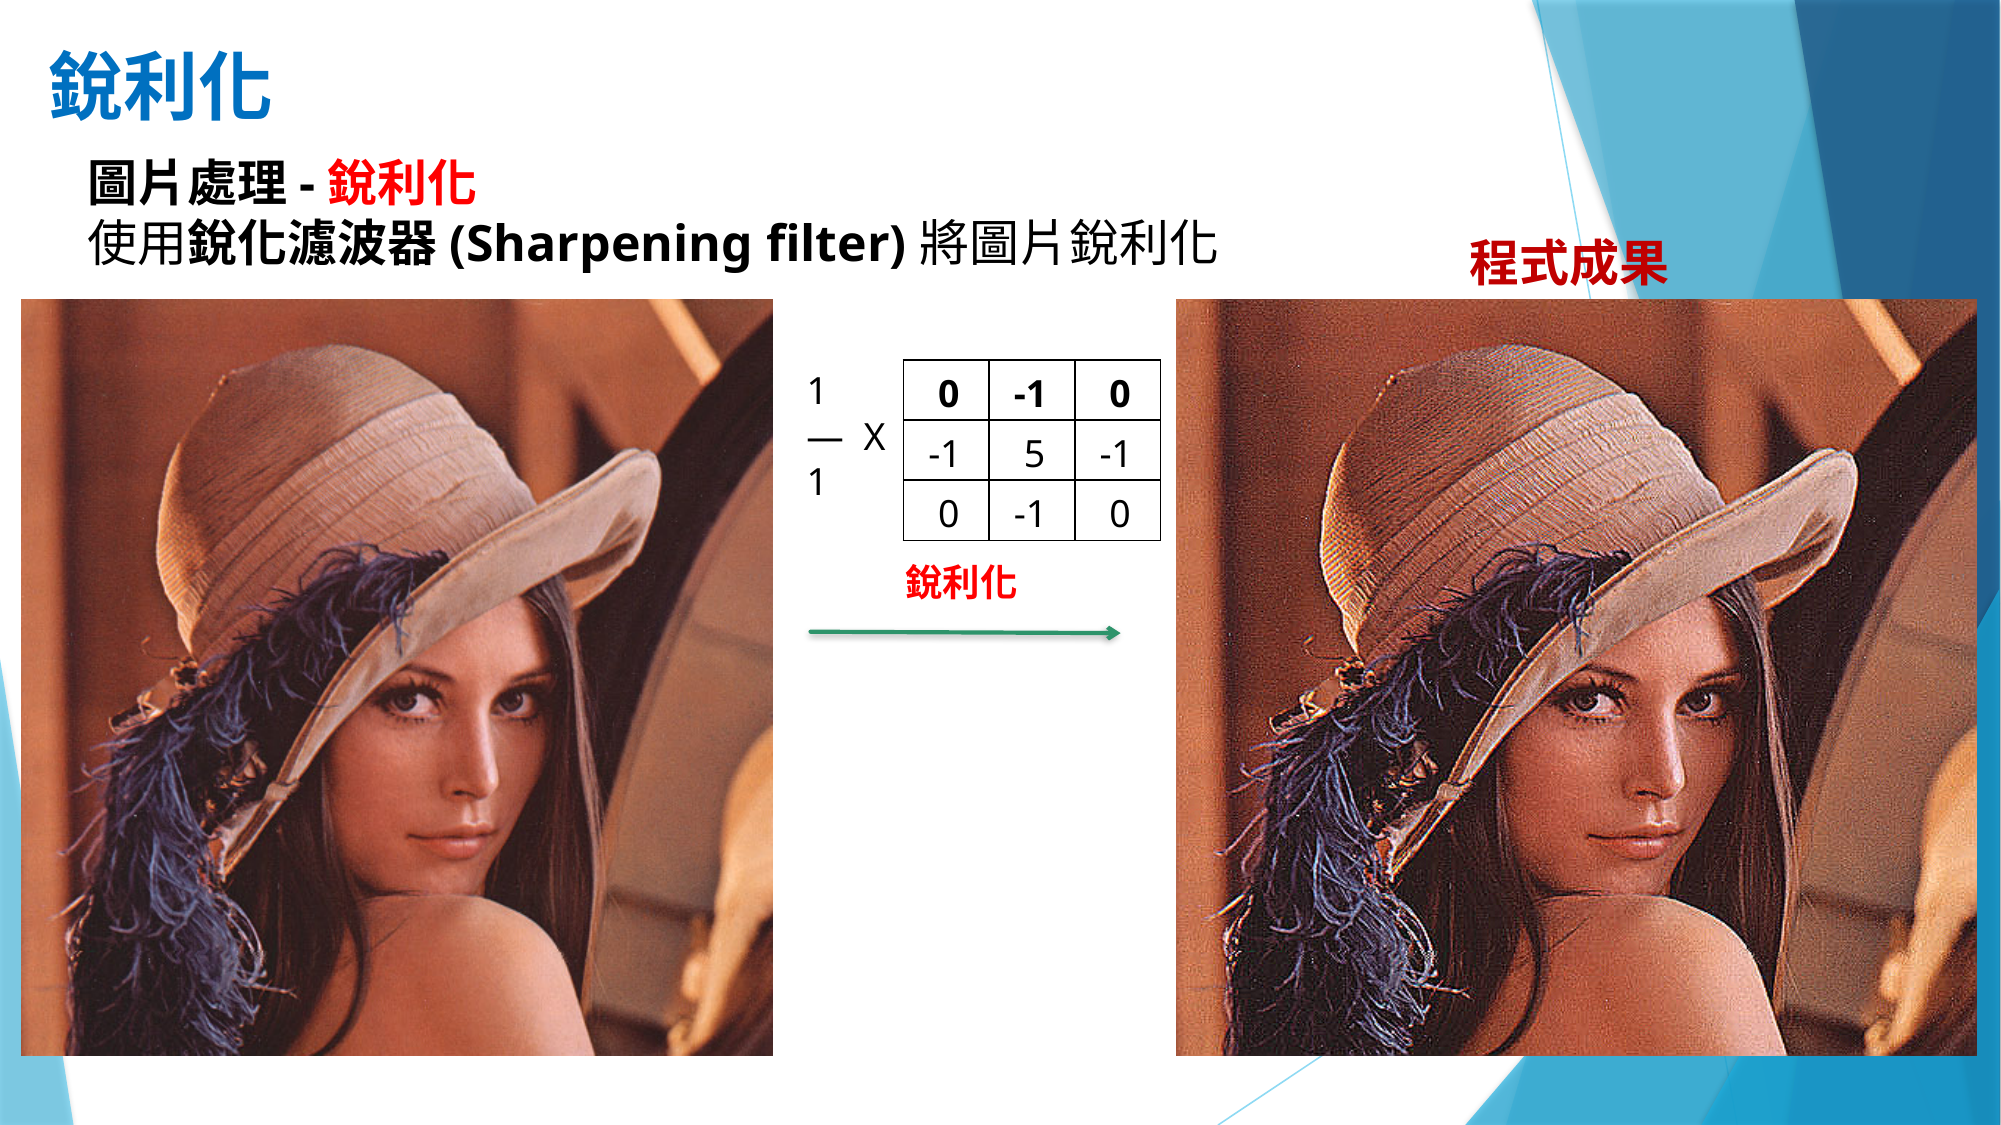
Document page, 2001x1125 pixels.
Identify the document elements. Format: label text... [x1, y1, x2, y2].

table_cell -1 [904, 421, 988, 479]
text_box 銳利化 [890, 551, 1121, 611]
text_box 圖片處理-銳利化 使用銳化濾波器(Sharpening filter)將圖片銳利化 [72, 143, 1234, 279]
table_cell -1 [990, 481, 1074, 540]
picture [21, 299, 773, 1057]
table_cell 0 [904, 481, 988, 540]
title 銳利化 [33, 32, 1444, 249]
text_box 1 — X 1 [777, 360, 904, 510]
picture [1175, 299, 1977, 1057]
table_header -1 [990, 361, 1074, 419]
table_cell 5 [990, 421, 1074, 479]
table_cell -1 [1076, 421, 1160, 479]
table_cell 0 [1076, 481, 1160, 540]
table_header 0 [1076, 361, 1160, 419]
text_box 程式成果 [1454, 223, 2000, 299]
table_header 0 [904, 361, 988, 419]
